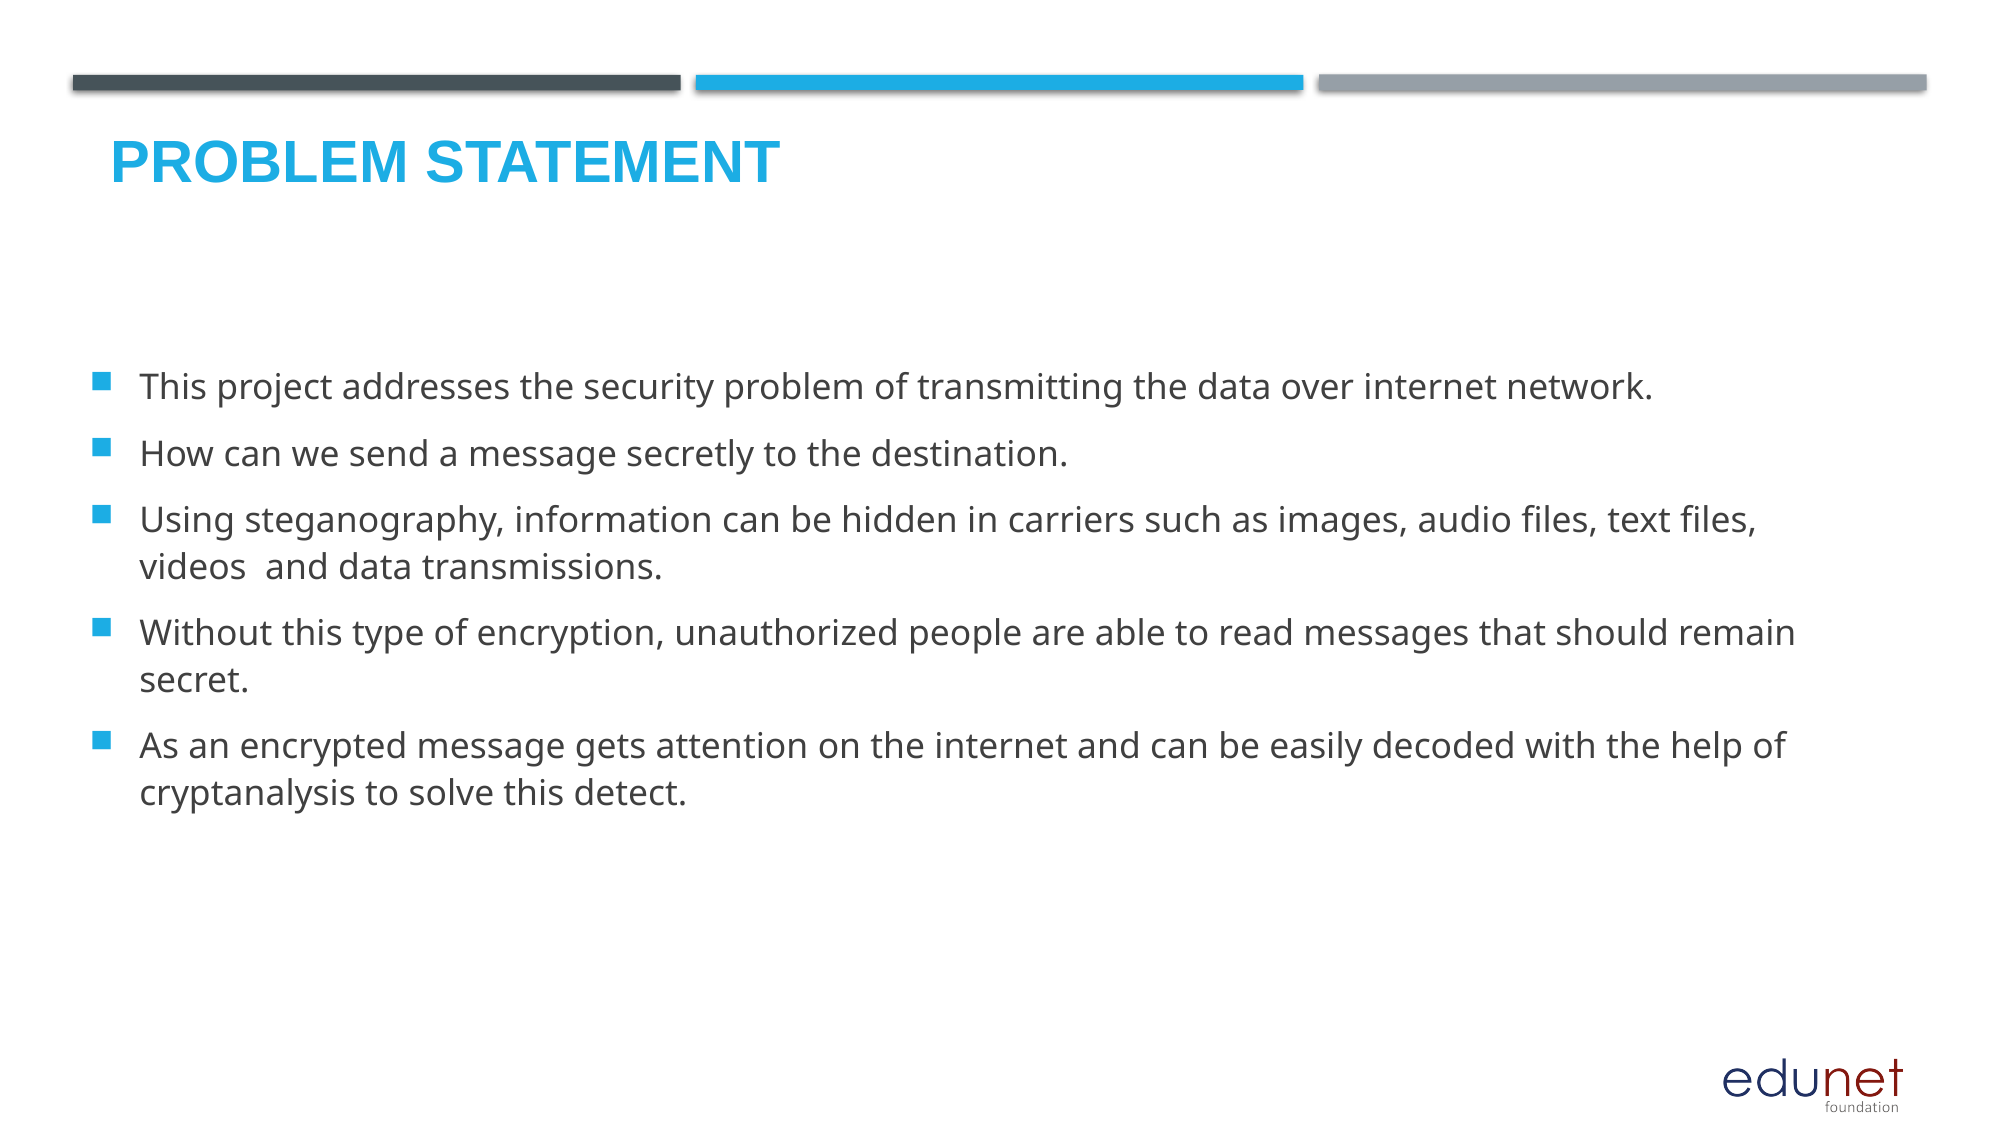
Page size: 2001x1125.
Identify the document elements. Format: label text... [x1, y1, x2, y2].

list This project addresses the security problem of transmitting the data over internet network. How can we send a message secretly to the destination. Using steganography, information can be hidden in carriers such as images, audio files, text files, videos and data transmissions. Without this type of encryption, unauthorized people are able to read messages that should remain secret. As an encrypted message gets attention on the internet and can be easily decoded with the help of cryptanalysis to solve this detect. [74, 203, 1884, 970]
title Problem Statement [95, 115, 1905, 203]
picture [1719, 1056, 1905, 1116]
